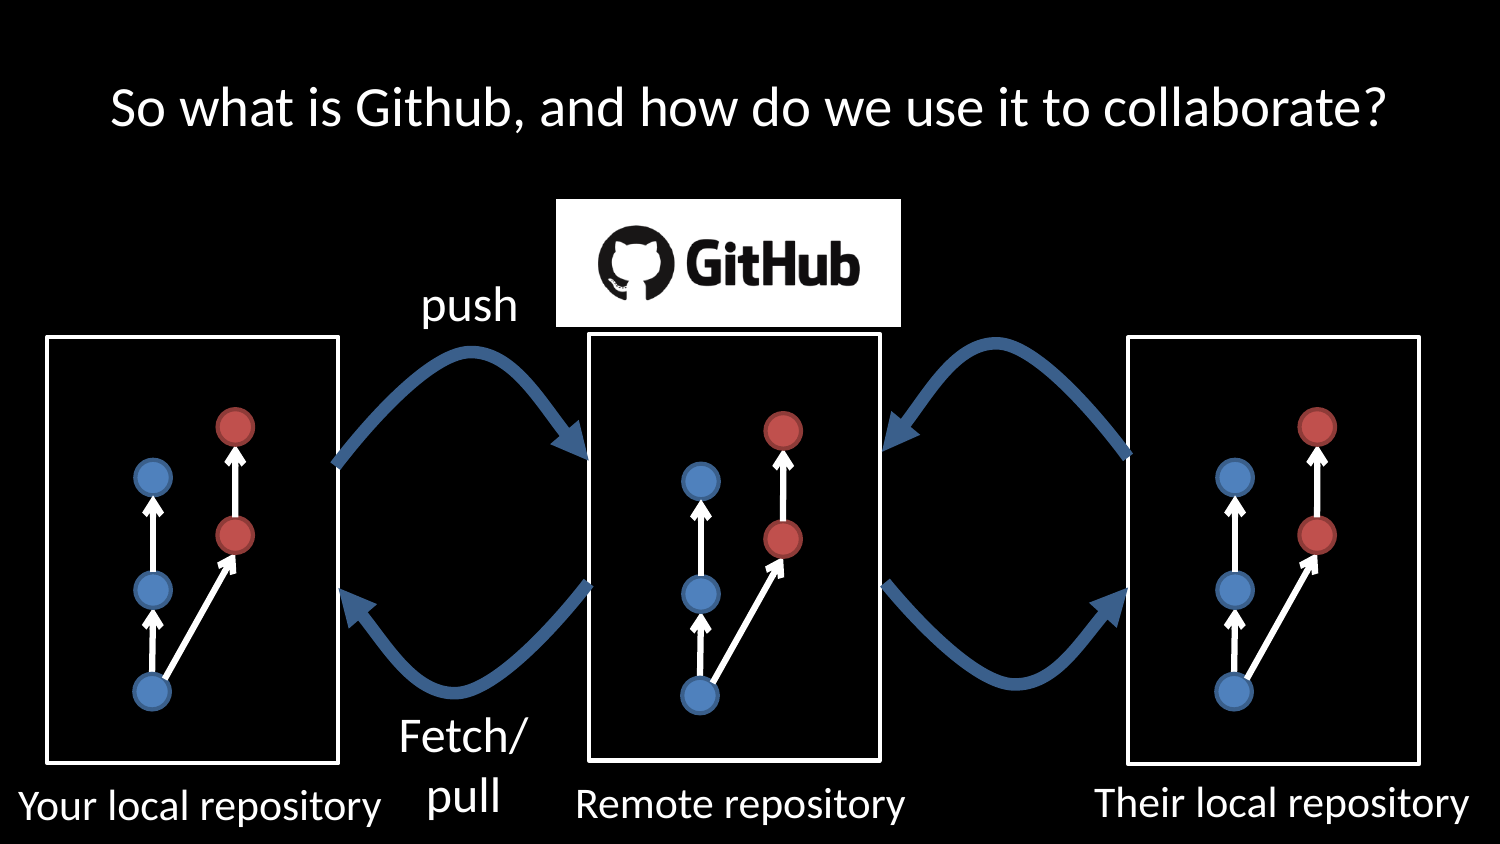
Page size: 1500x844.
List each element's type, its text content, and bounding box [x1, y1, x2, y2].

text_box [881, 341, 1130, 459]
title So what is Github, and how do we use it to collaborate? [75, 33, 1425, 175]
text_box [1125, 499, 1427, 619]
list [555, 198, 902, 328]
text_box [587, 626, 882, 763]
text_box Their local repository [1082, 768, 1481, 832]
text_box [1126, 627, 1421, 766]
text_box [45, 627, 340, 765]
text_box [898, 582, 1120, 687]
text_box Your local repository [6, 770, 394, 835]
text_box push [409, 265, 540, 337]
text_box [45, 335, 340, 498]
text_box [348, 582, 586, 696]
text_box [333, 349, 589, 468]
text_box [1126, 335, 1421, 498]
text_box Remote repository [563, 769, 918, 833]
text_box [591, 503, 892, 623]
text_box Fetch/pull [381, 697, 546, 829]
text_box [587, 337, 882, 506]
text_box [43, 499, 345, 619]
